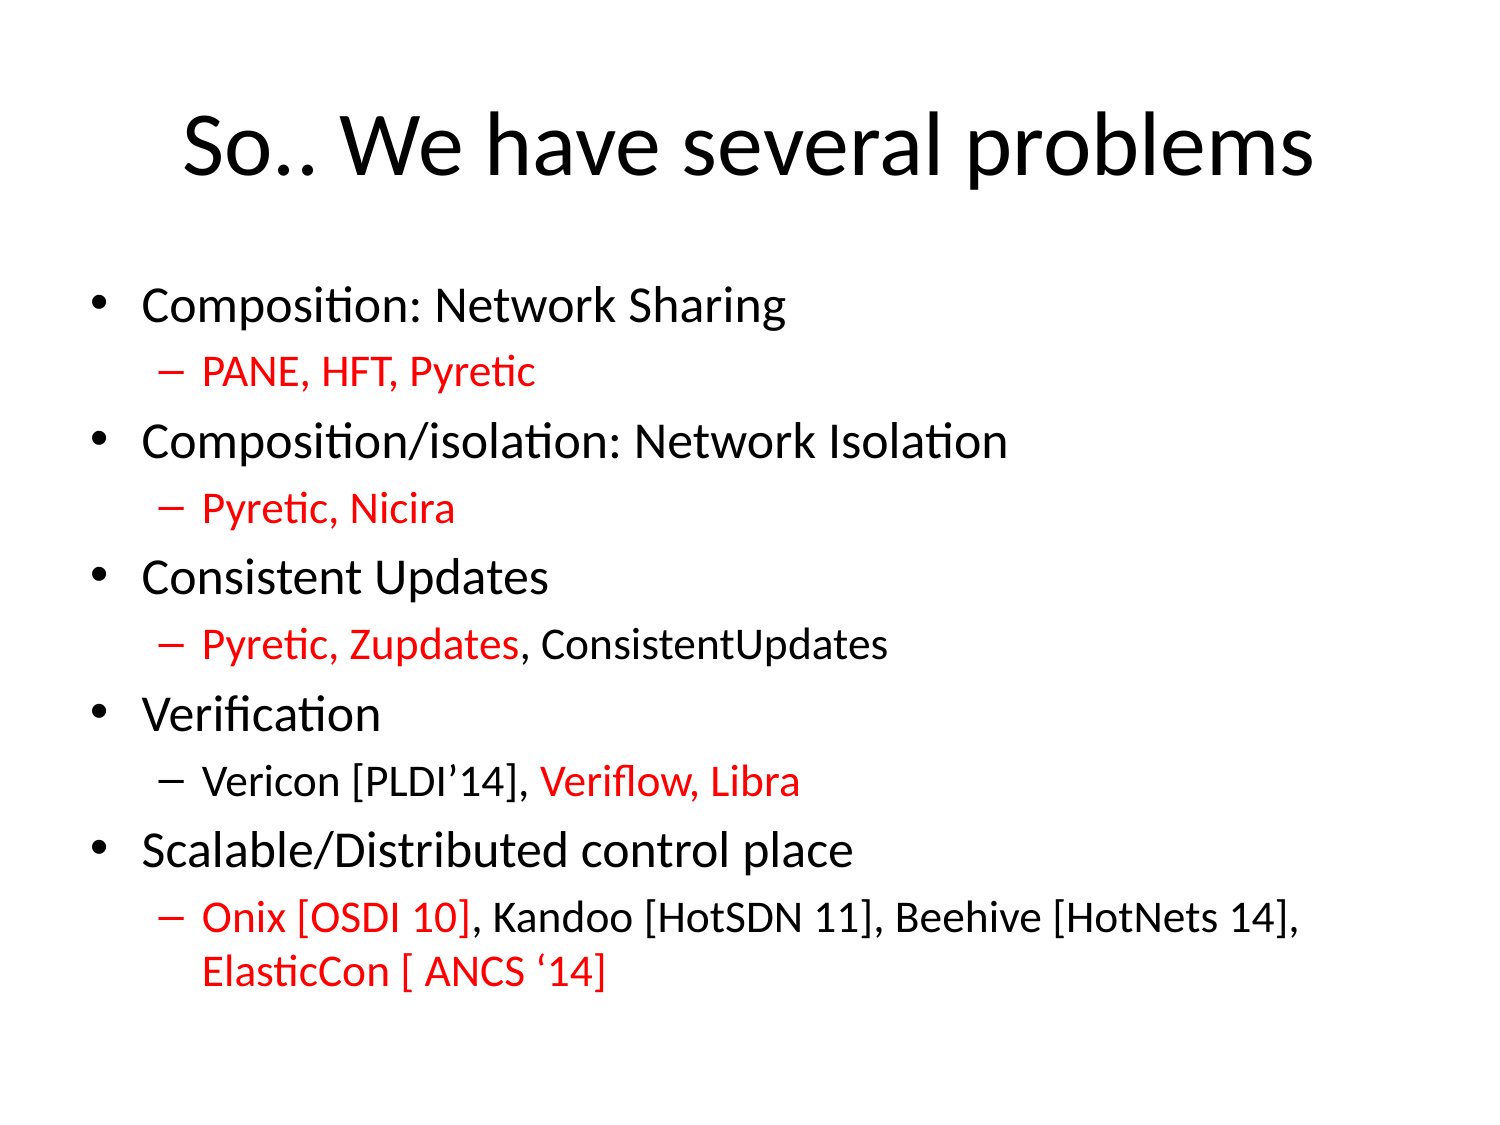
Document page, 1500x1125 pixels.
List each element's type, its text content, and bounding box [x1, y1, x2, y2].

title So.. We have several problems [75, 45, 1425, 233]
list Composition: Network Sharing PANE, HFT, Pyretic Composition/isolation: Network Isolation Pyretic, Nicira Consistent Updates Pyretic, Zupdates, ConsistentUpdates Verification Vericon [PLDI’14], Veriflow, Libra Scalable/Distributed control place Onix [OSDI 10], Kandoo [HotSDN 11], Beehive [HotNets 14], ElasticCon [ ANCS ‘14] [75, 262, 1425, 1005]
